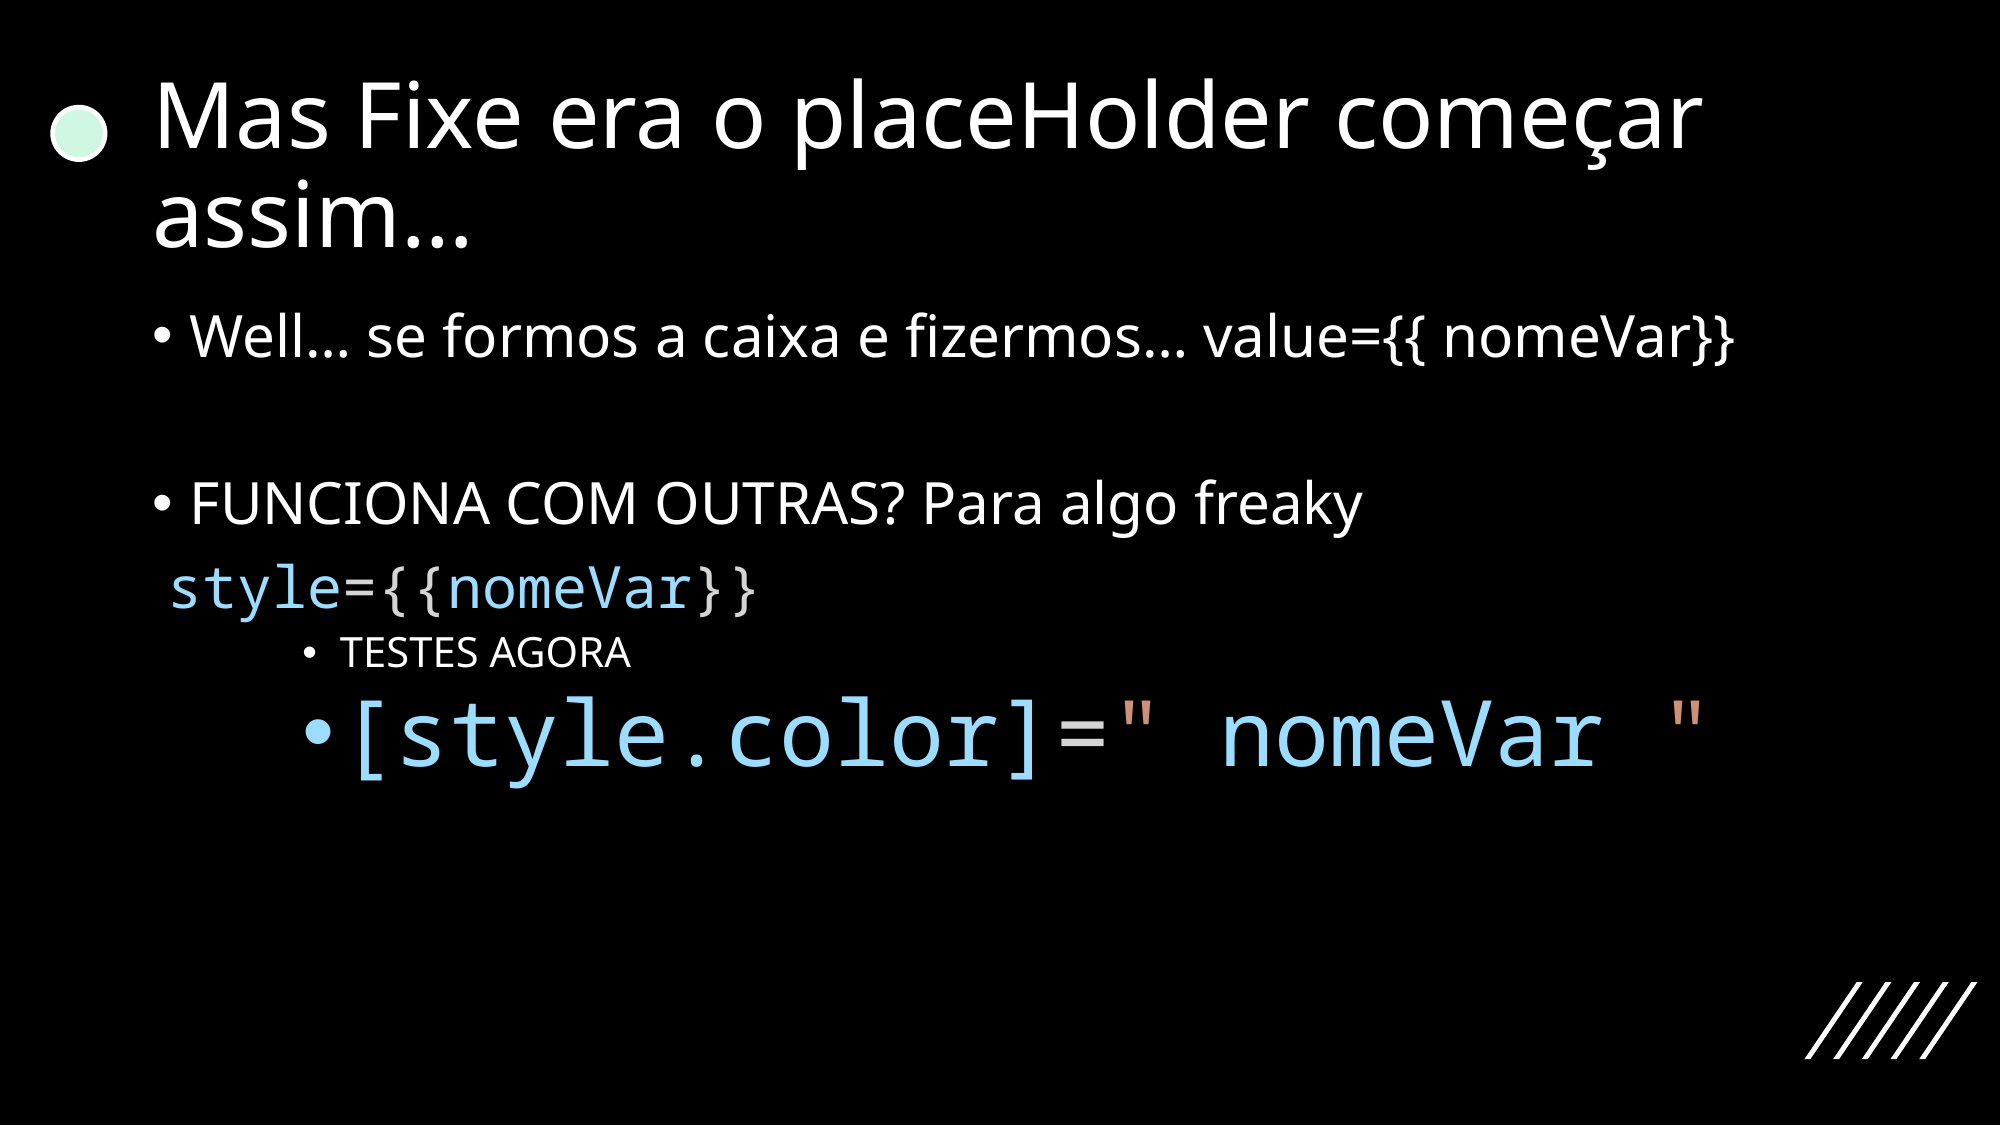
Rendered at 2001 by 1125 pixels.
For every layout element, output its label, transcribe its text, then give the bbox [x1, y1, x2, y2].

title Mas Fixe era o placeHolder começar assim… [137, 59, 1863, 278]
list Well… se formos a caixa e fizermos… value={{ nomeVar}} FUNCIONA COM OUTRAS? Para algo freaky style={{nomeVar}} TESTES AGORA [style.color]=" nomeVar " [137, 299, 1863, 1014]
